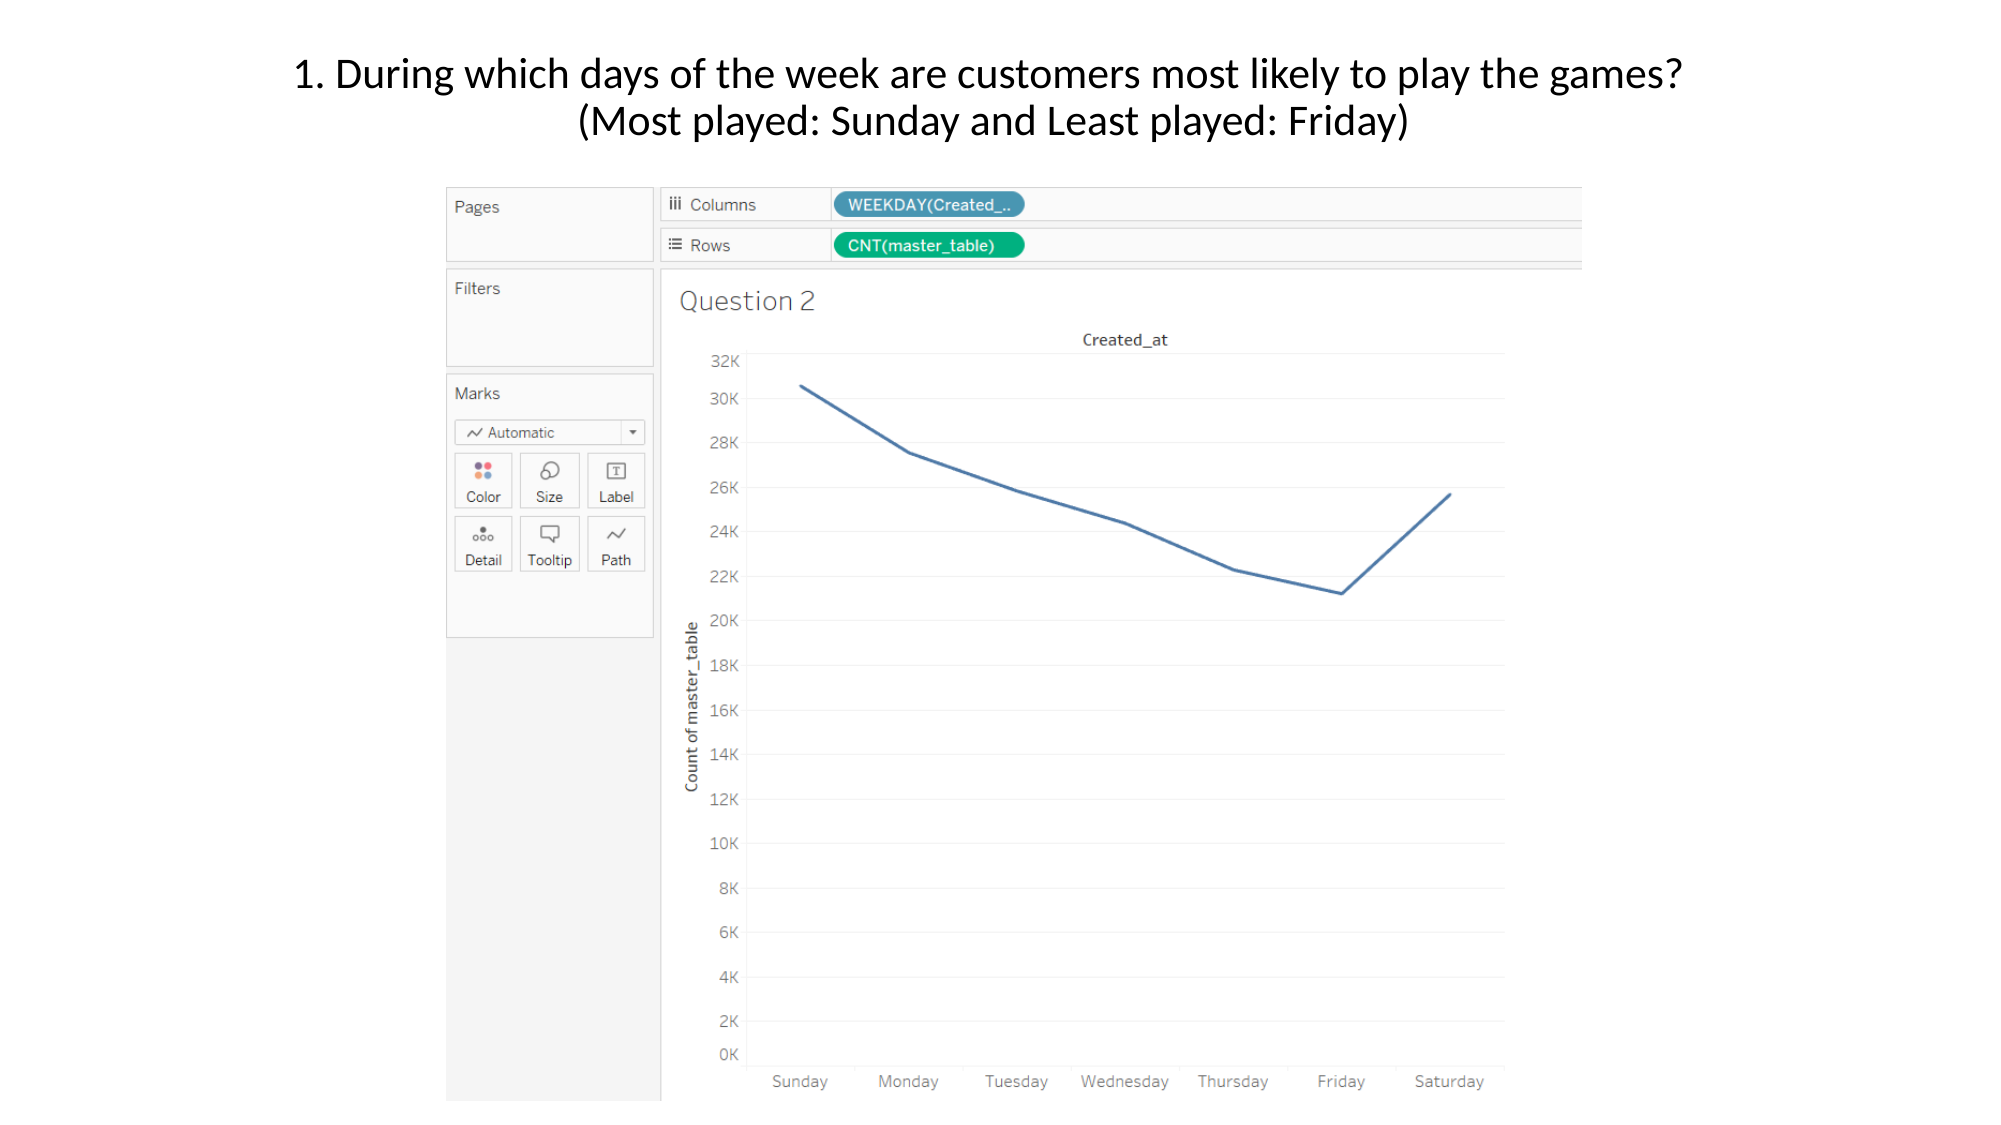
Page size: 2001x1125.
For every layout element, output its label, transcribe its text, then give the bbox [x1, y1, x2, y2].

picture [446, 187, 1582, 1101]
text_box 1. During which days of the week are customers most likely to play the games? (Most played: Sunday and Least played: Friday) [24, 43, 1963, 111]
